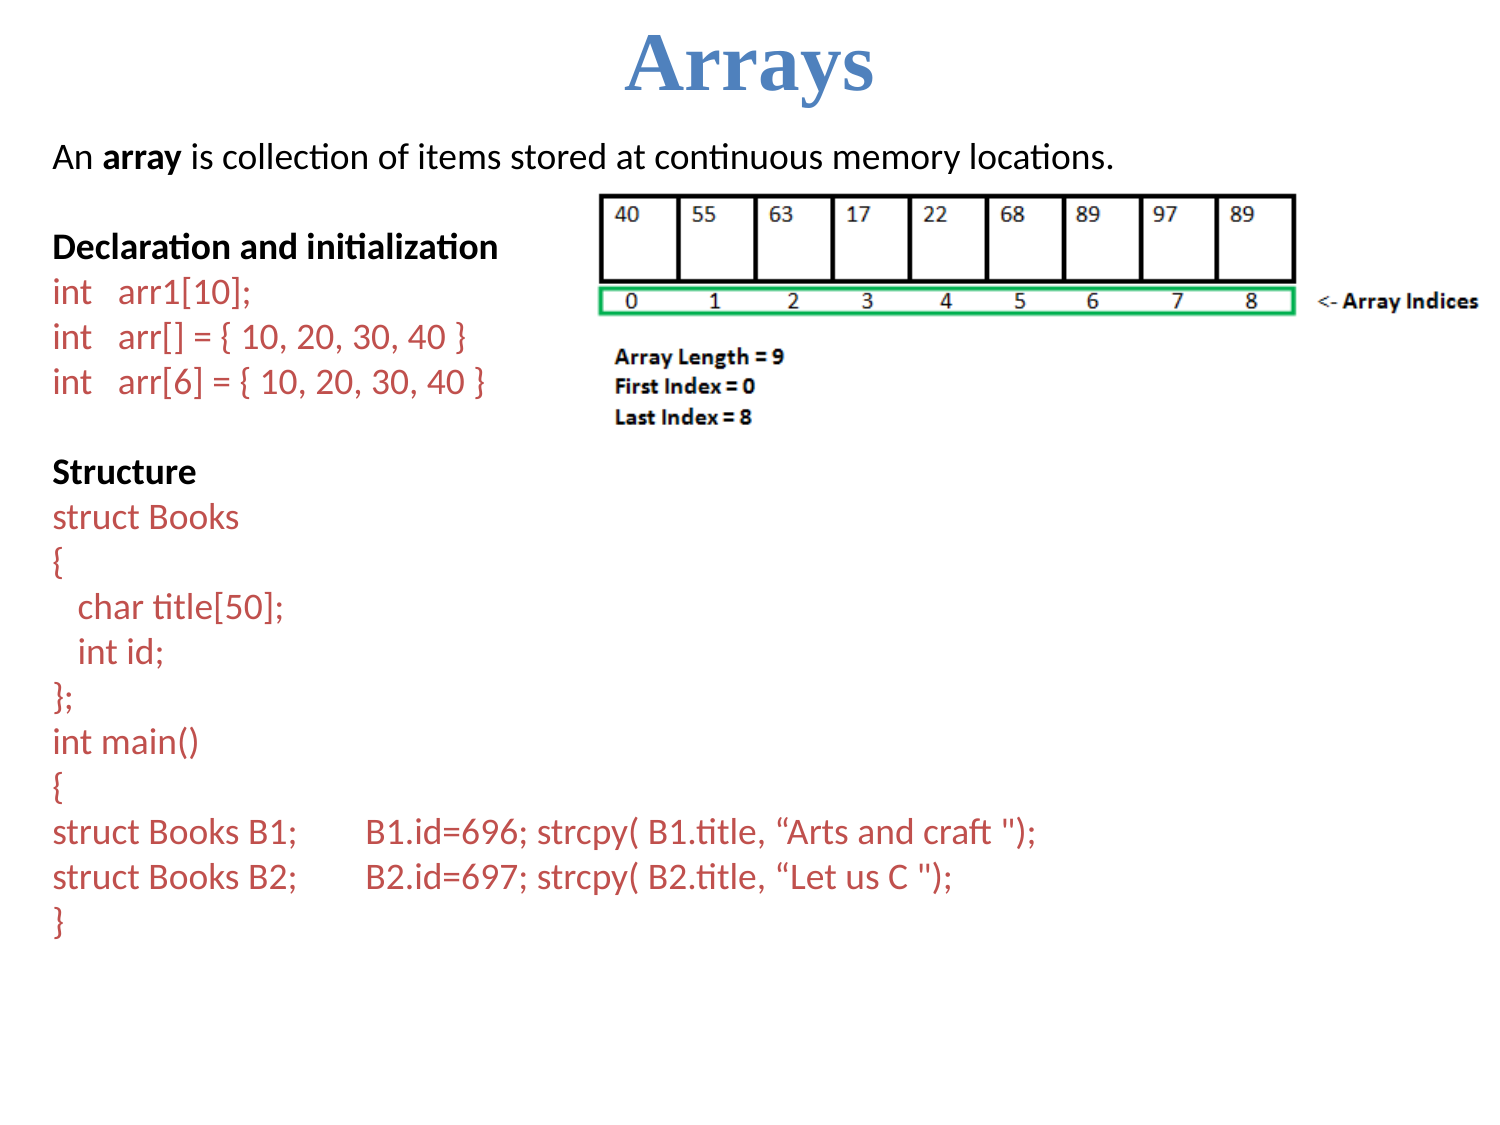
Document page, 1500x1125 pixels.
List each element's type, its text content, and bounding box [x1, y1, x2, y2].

text_box Arrays [0, 0, 1500, 250]
picture [587, 174, 1500, 442]
text_box An array is collection of items stored at continuous memory locations. Declaration and initialization int arr1[10]; int arr[] = { 10, 20, 30, 40 } int arr[6] = { 10, 20, 30, 40 } Structure struct Books { char title[50]; int id; }; int main() { struct Books B1; B1.id=696; strcpy( B1.title, “Arts and craft "); struct Books B2; B2.id=697; strcpy( B2.title, “Let us C "); } [37, 124, 1500, 1040]
